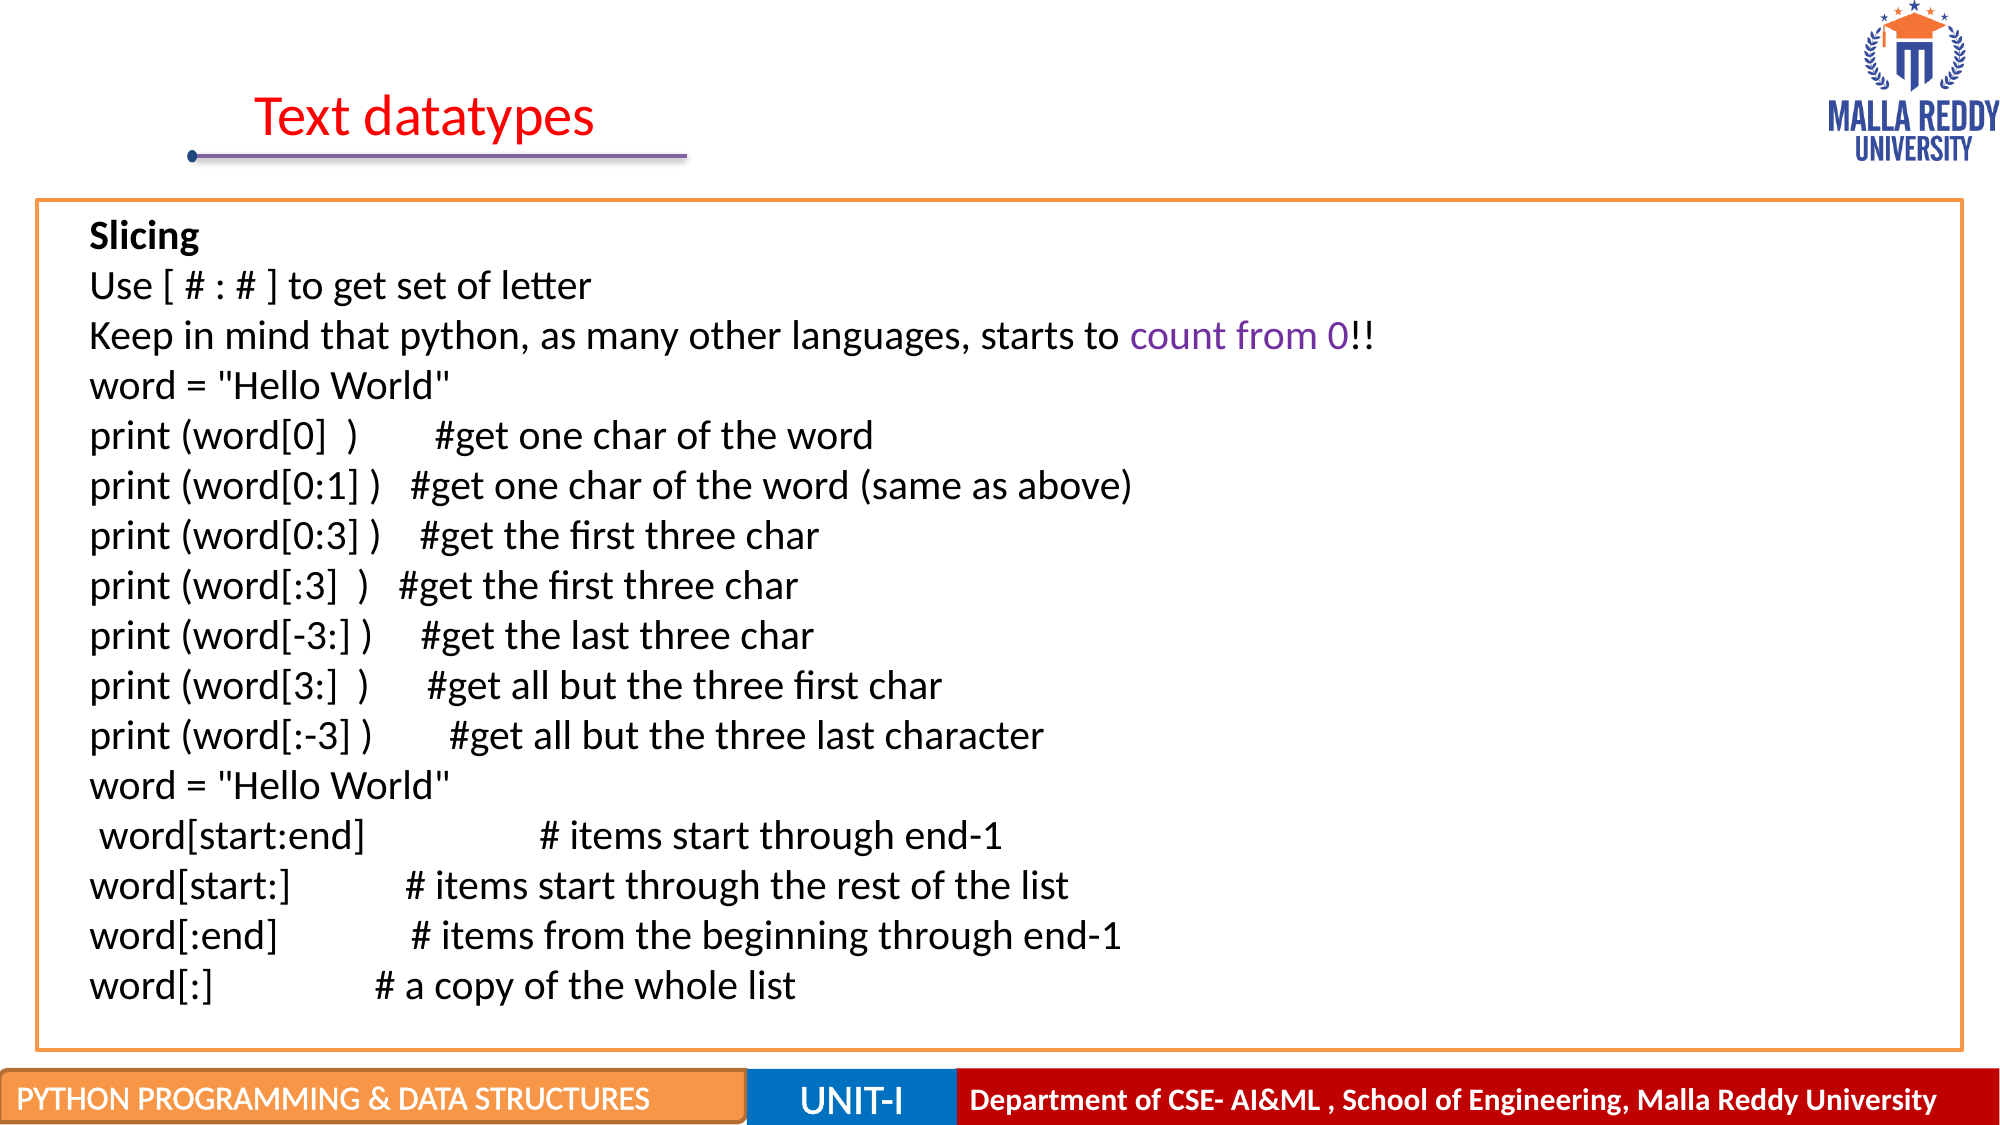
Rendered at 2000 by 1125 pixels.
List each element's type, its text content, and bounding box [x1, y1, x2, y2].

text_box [186, 149, 688, 163]
picture [1829, 0, 2000, 161]
text_box [35, 198, 1964, 1052]
title Text datatypes [62, 62, 788, 163]
text_box Slicing Use [ # : # ] to get set of letter Keep in mind that python, as many other languages, starts to count from 0!! word = "Hello World" print (word[0] ) #get one char of the word print (word[0:1] ) #get one char of the word (same as above) print (word[0:3] ) #get the first three char print (word[:3] ) #get the first three char print (word[-3:] ) #get the last three char print (word[3:] ) #get all but the three first char print (word[:-3] ) #get all but the three last character word = "Hello World" word[start:end] # items start through end-1 word[start:] # items start through the rest of the list word[:end] # items from the beginning through end-1 word[:] # a copy of the whole list [74, 200, 1938, 1066]
